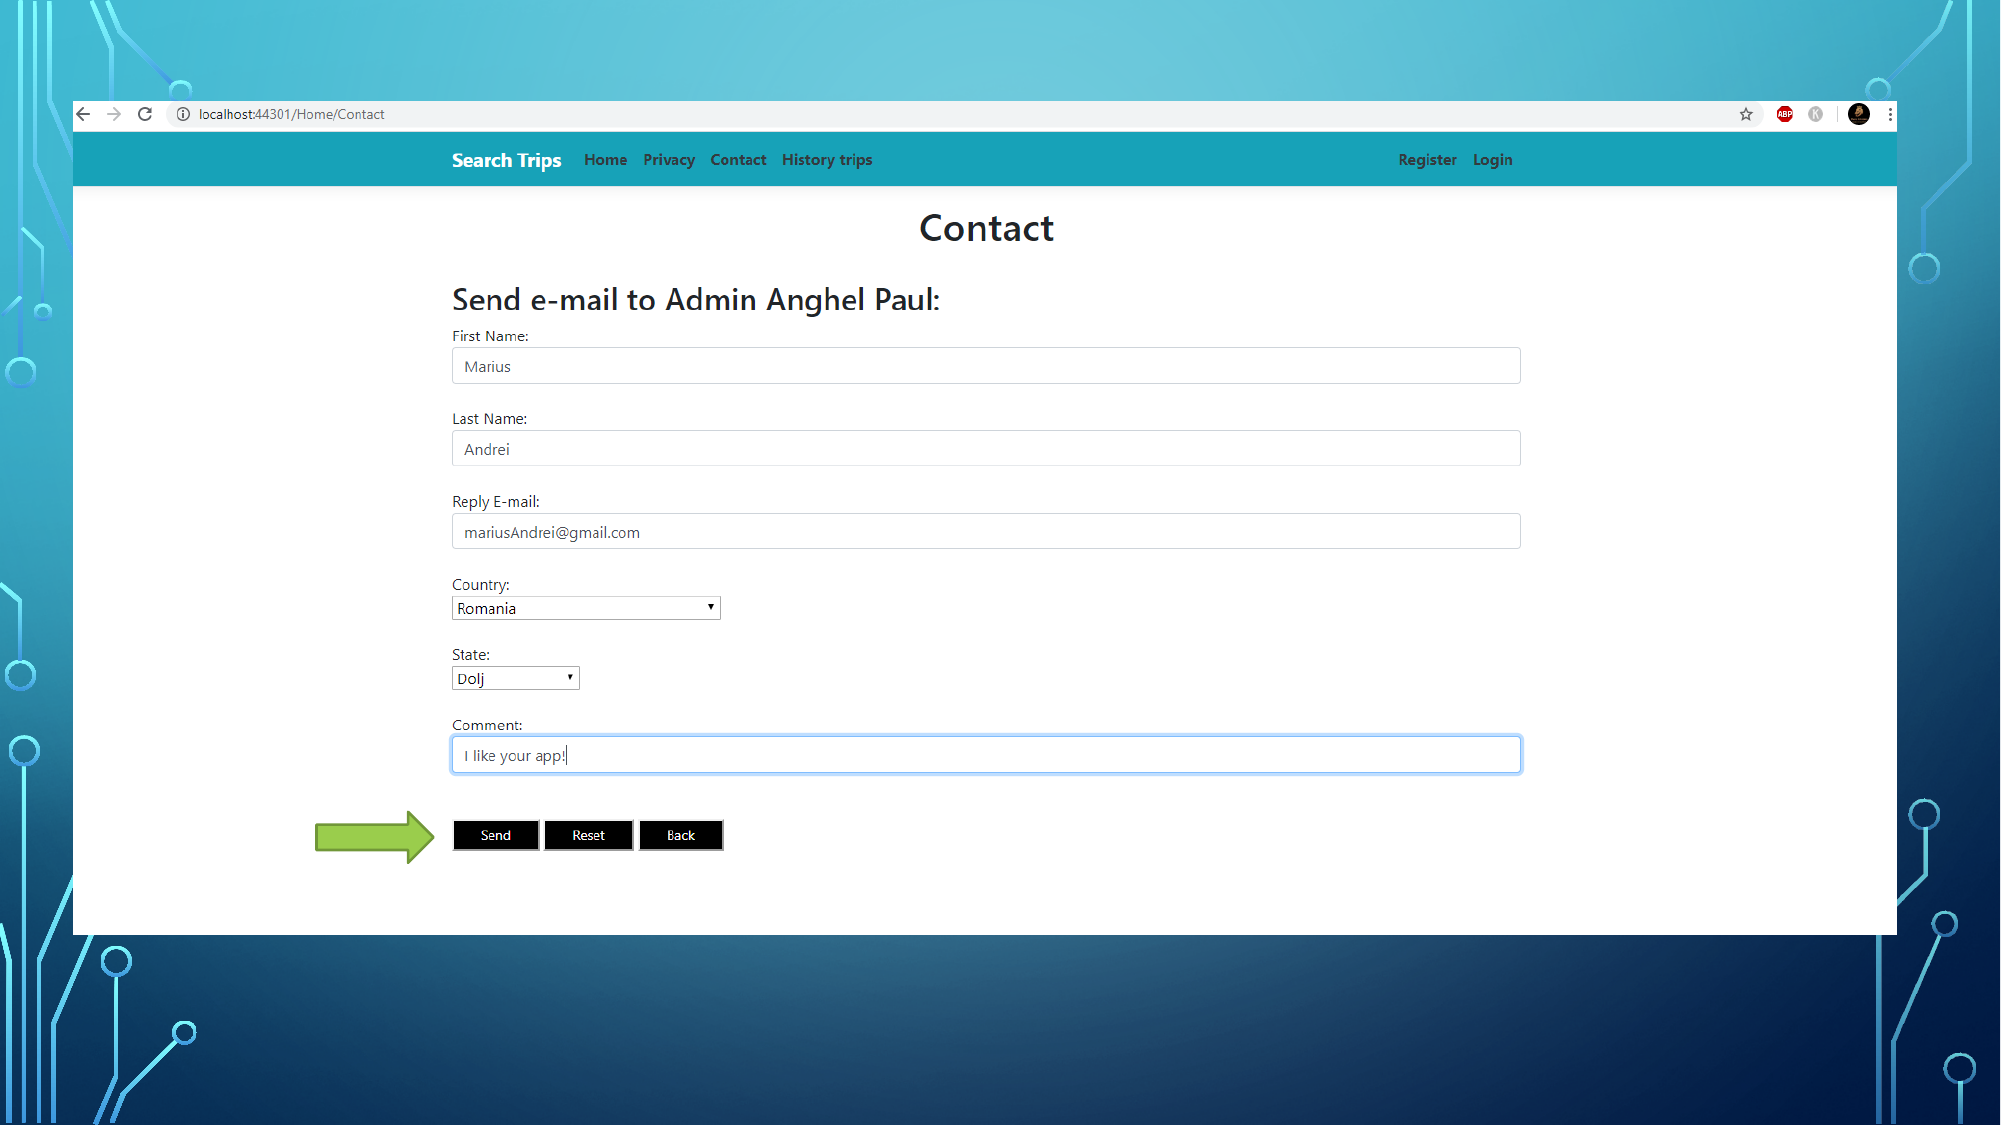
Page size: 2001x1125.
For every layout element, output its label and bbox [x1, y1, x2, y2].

list [73, 101, 1897, 935]
